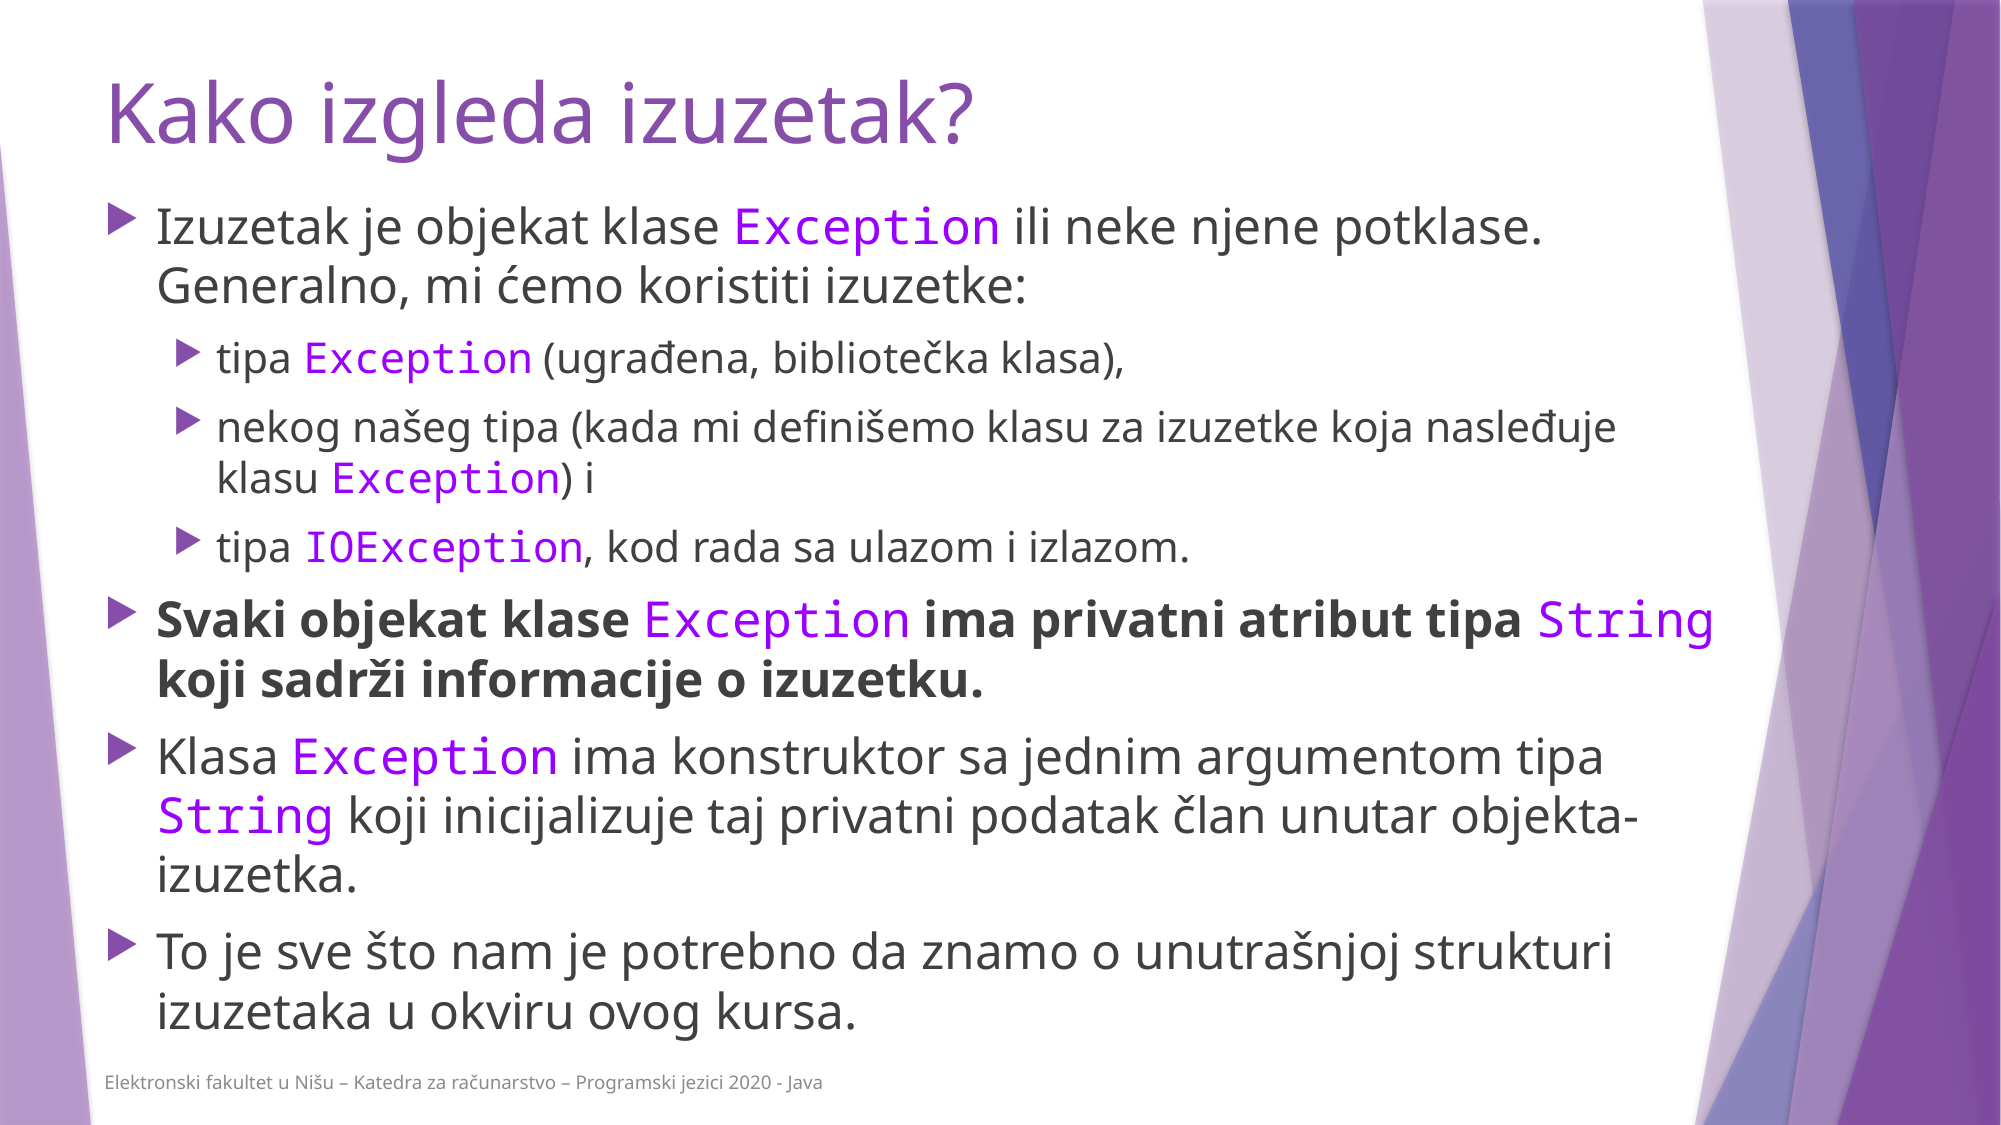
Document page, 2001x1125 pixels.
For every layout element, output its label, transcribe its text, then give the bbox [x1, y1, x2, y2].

footer Elektronski fakultet u Nišu – Katedra za računarstvo – Programski jezici 2020 - Java [89, 1053, 1145, 1114]
title Kako izgleda izuzetak? [89, 52, 1736, 159]
list Izuzetak je objekat klase Exception ili neke njene potklase. Generalno, mi ćemo koristiti izuzetke: tipa Exception (ugrađena, bibliotečka klasa), nekog našeg tipa (kada mi definišemo klasu za izuzetke koja nasleđuje klasu Exception) i tipa IOException, kod rada sa ulazom i izlazom. Svaki objekat klase Exception ima privatni atribut tipa String koji sadrži informacije o izuzetku. Klasa Exception ima konstruktor sa jednim argumentom tipa String koji inicijalizuje taj privatni podatak član unutar objekta-izuzetka. To je sve što nam je potrebno da znamo o unutrašnjoj strukturi izuzetaka u okviru ovog kursa. [89, 187, 1736, 1054]
